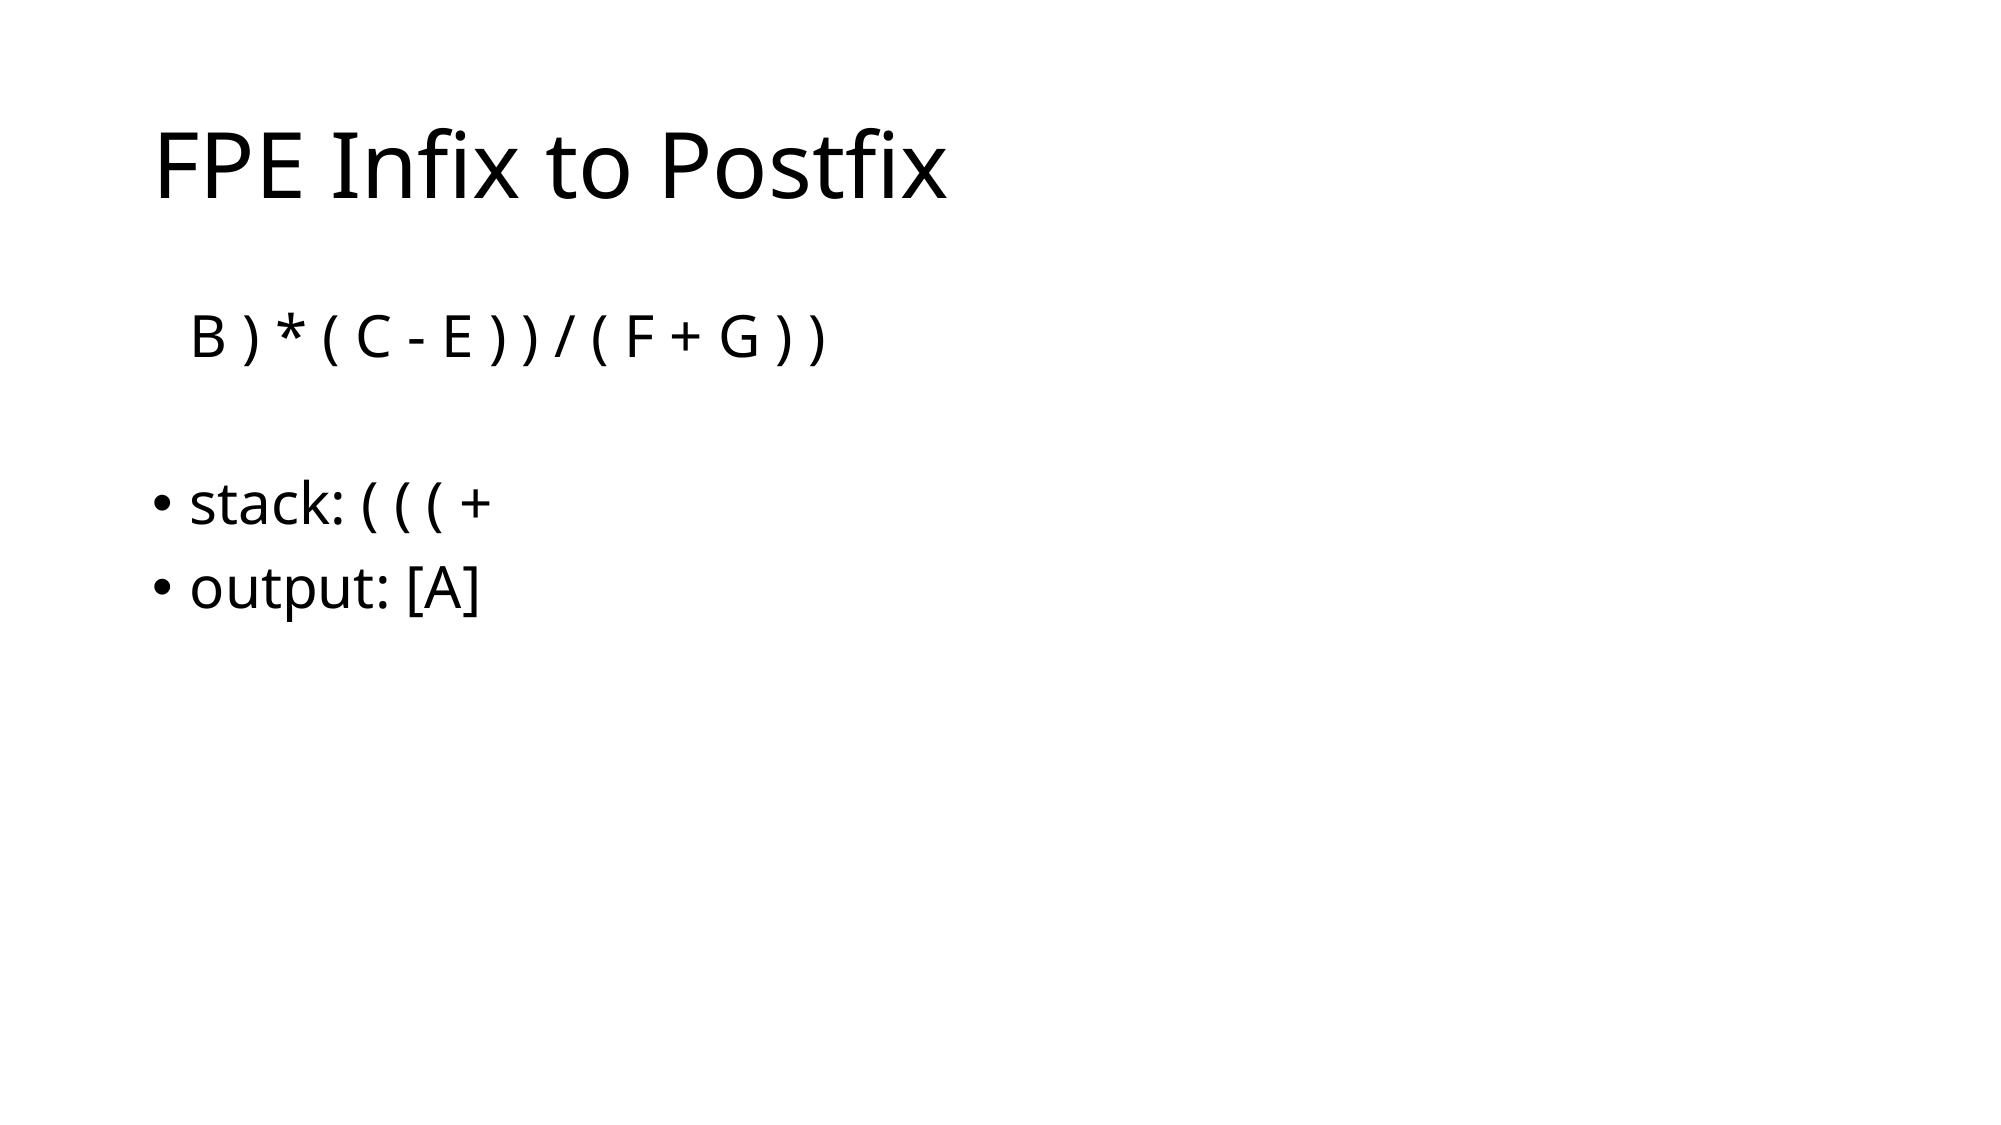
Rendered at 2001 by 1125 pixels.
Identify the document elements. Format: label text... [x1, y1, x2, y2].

list B ) * ( C - E ) ) / ( F + G ) ) stack: ( ( ( + output: [A] [137, 299, 1863, 1014]
title FPE Infix to Postfix [137, 59, 1863, 278]
